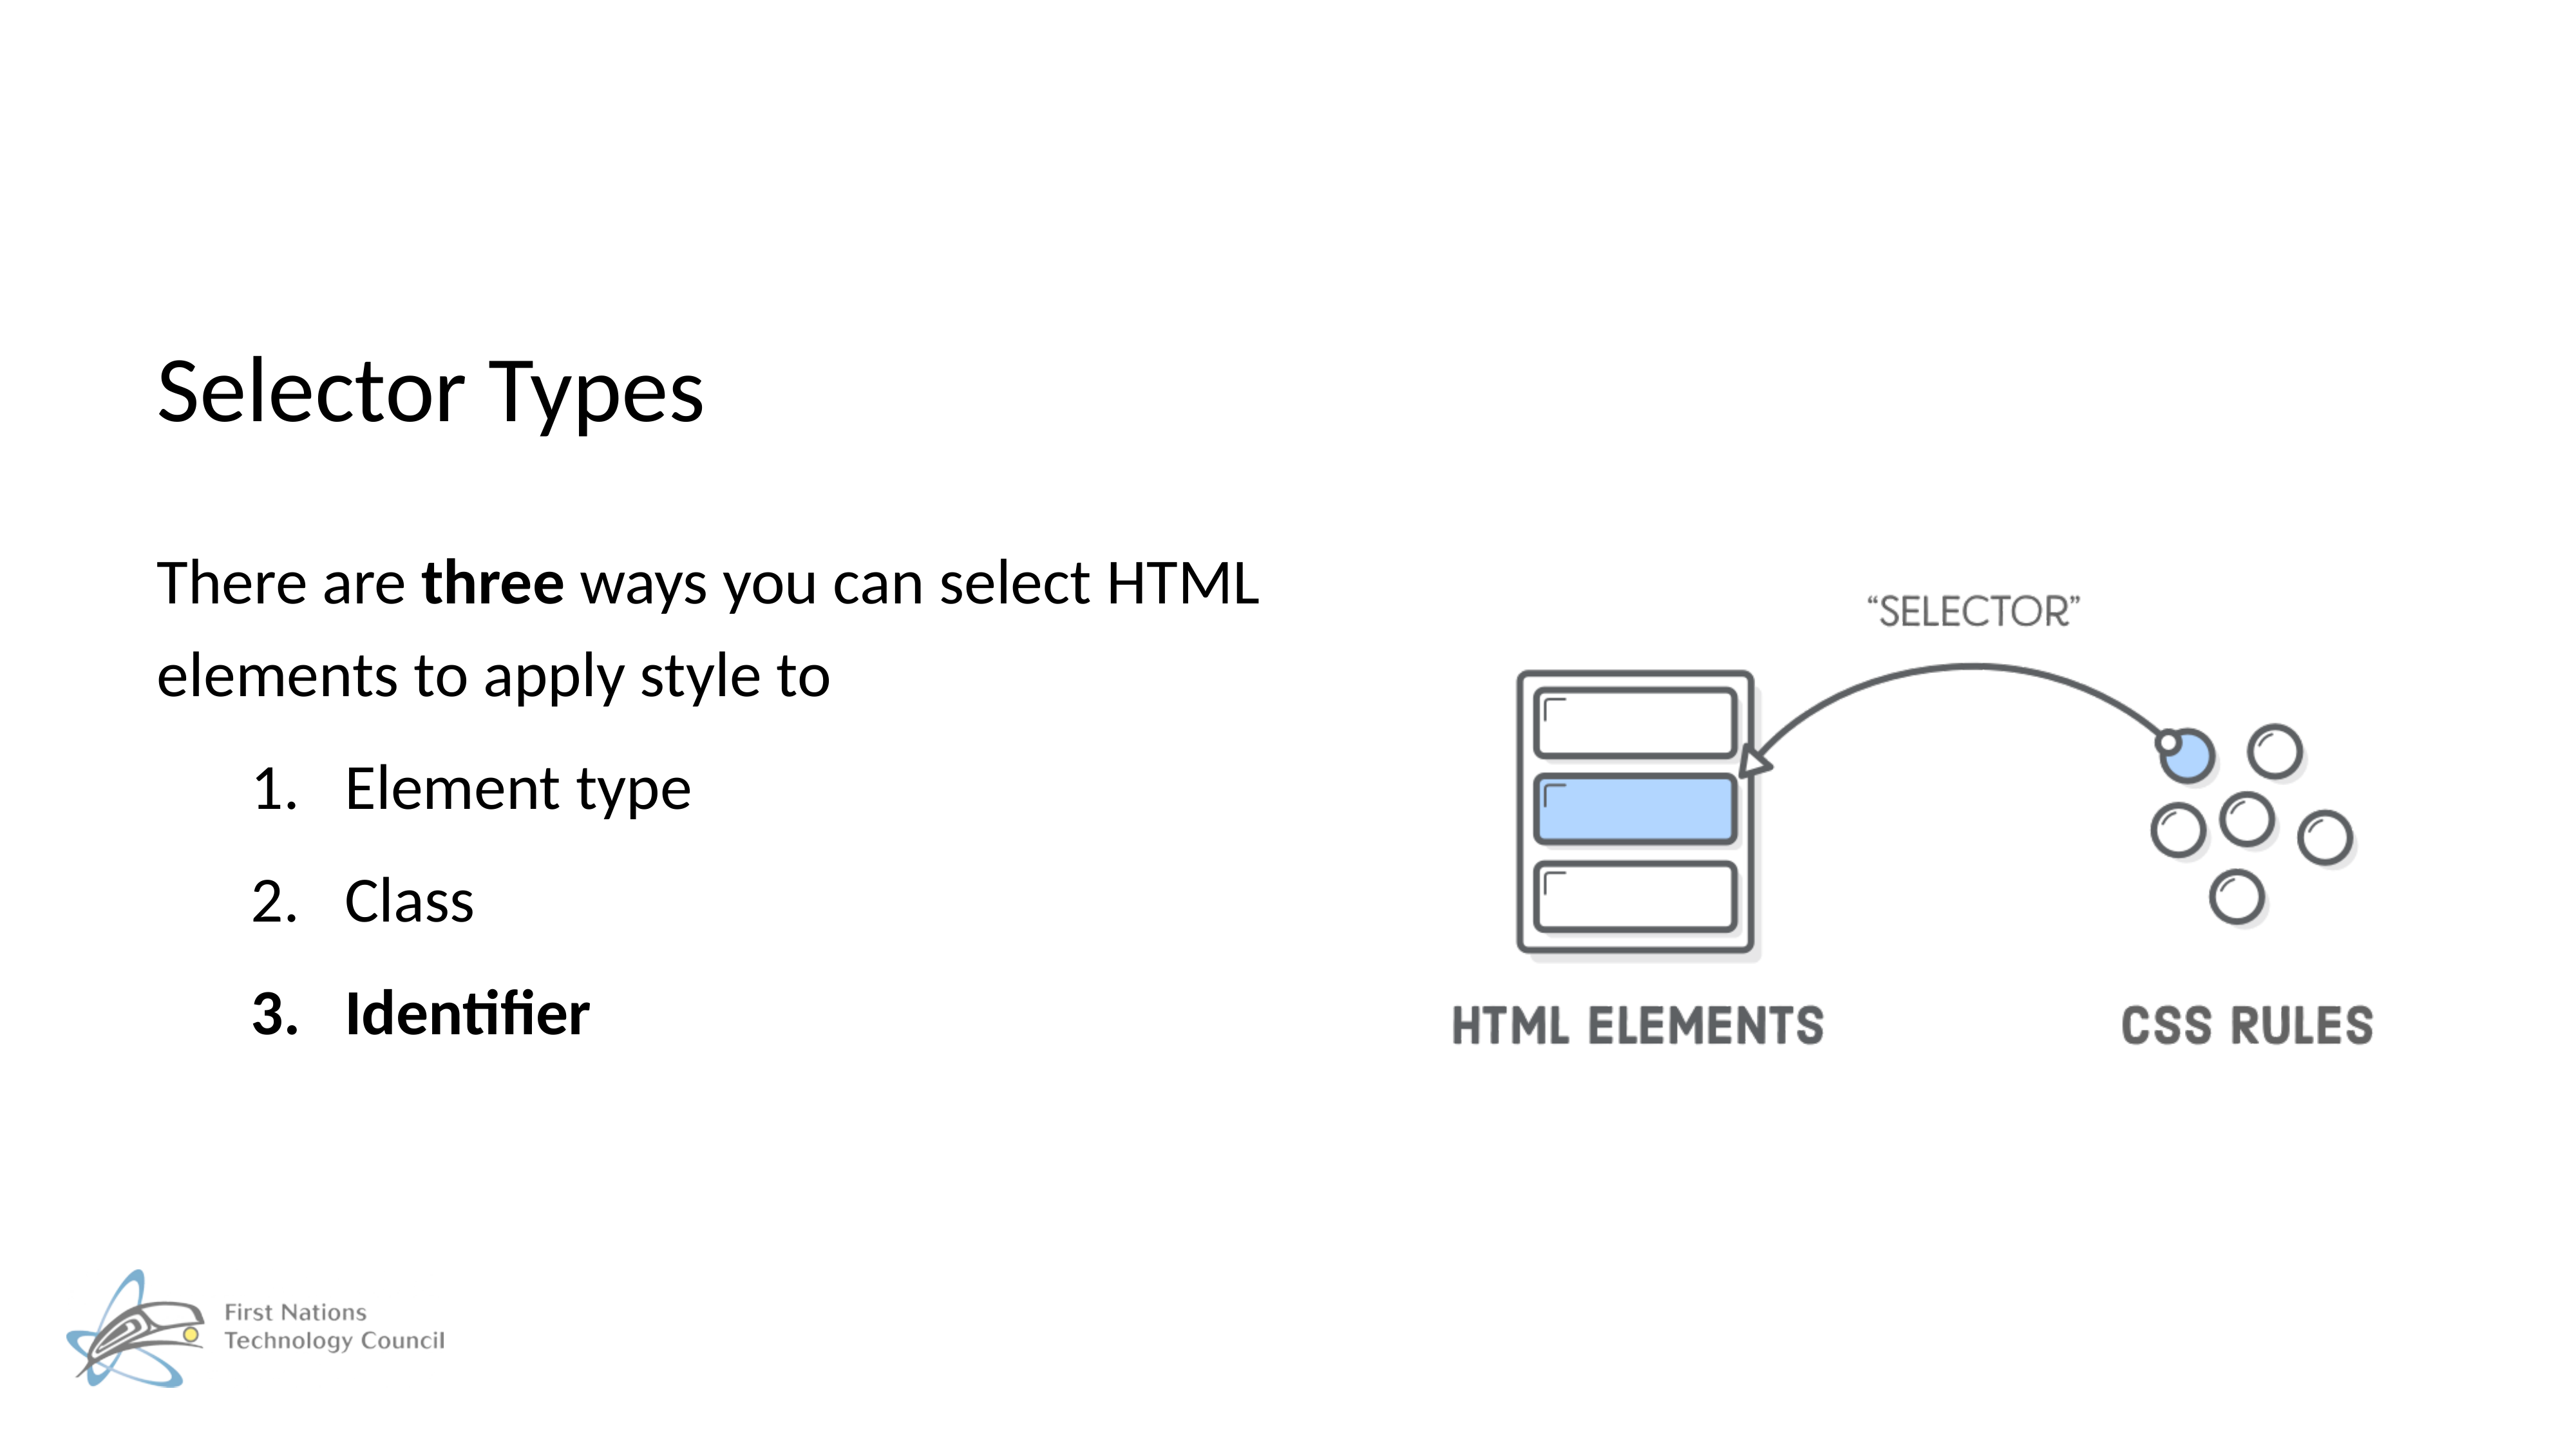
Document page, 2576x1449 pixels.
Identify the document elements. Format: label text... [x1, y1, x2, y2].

title Selector Types [151, 120, 1279, 446]
picture [1395, 531, 2448, 1116]
list There are three ways you can select HTML elements to apply style to Element type Class Identifier [151, 518, 1279, 1313]
